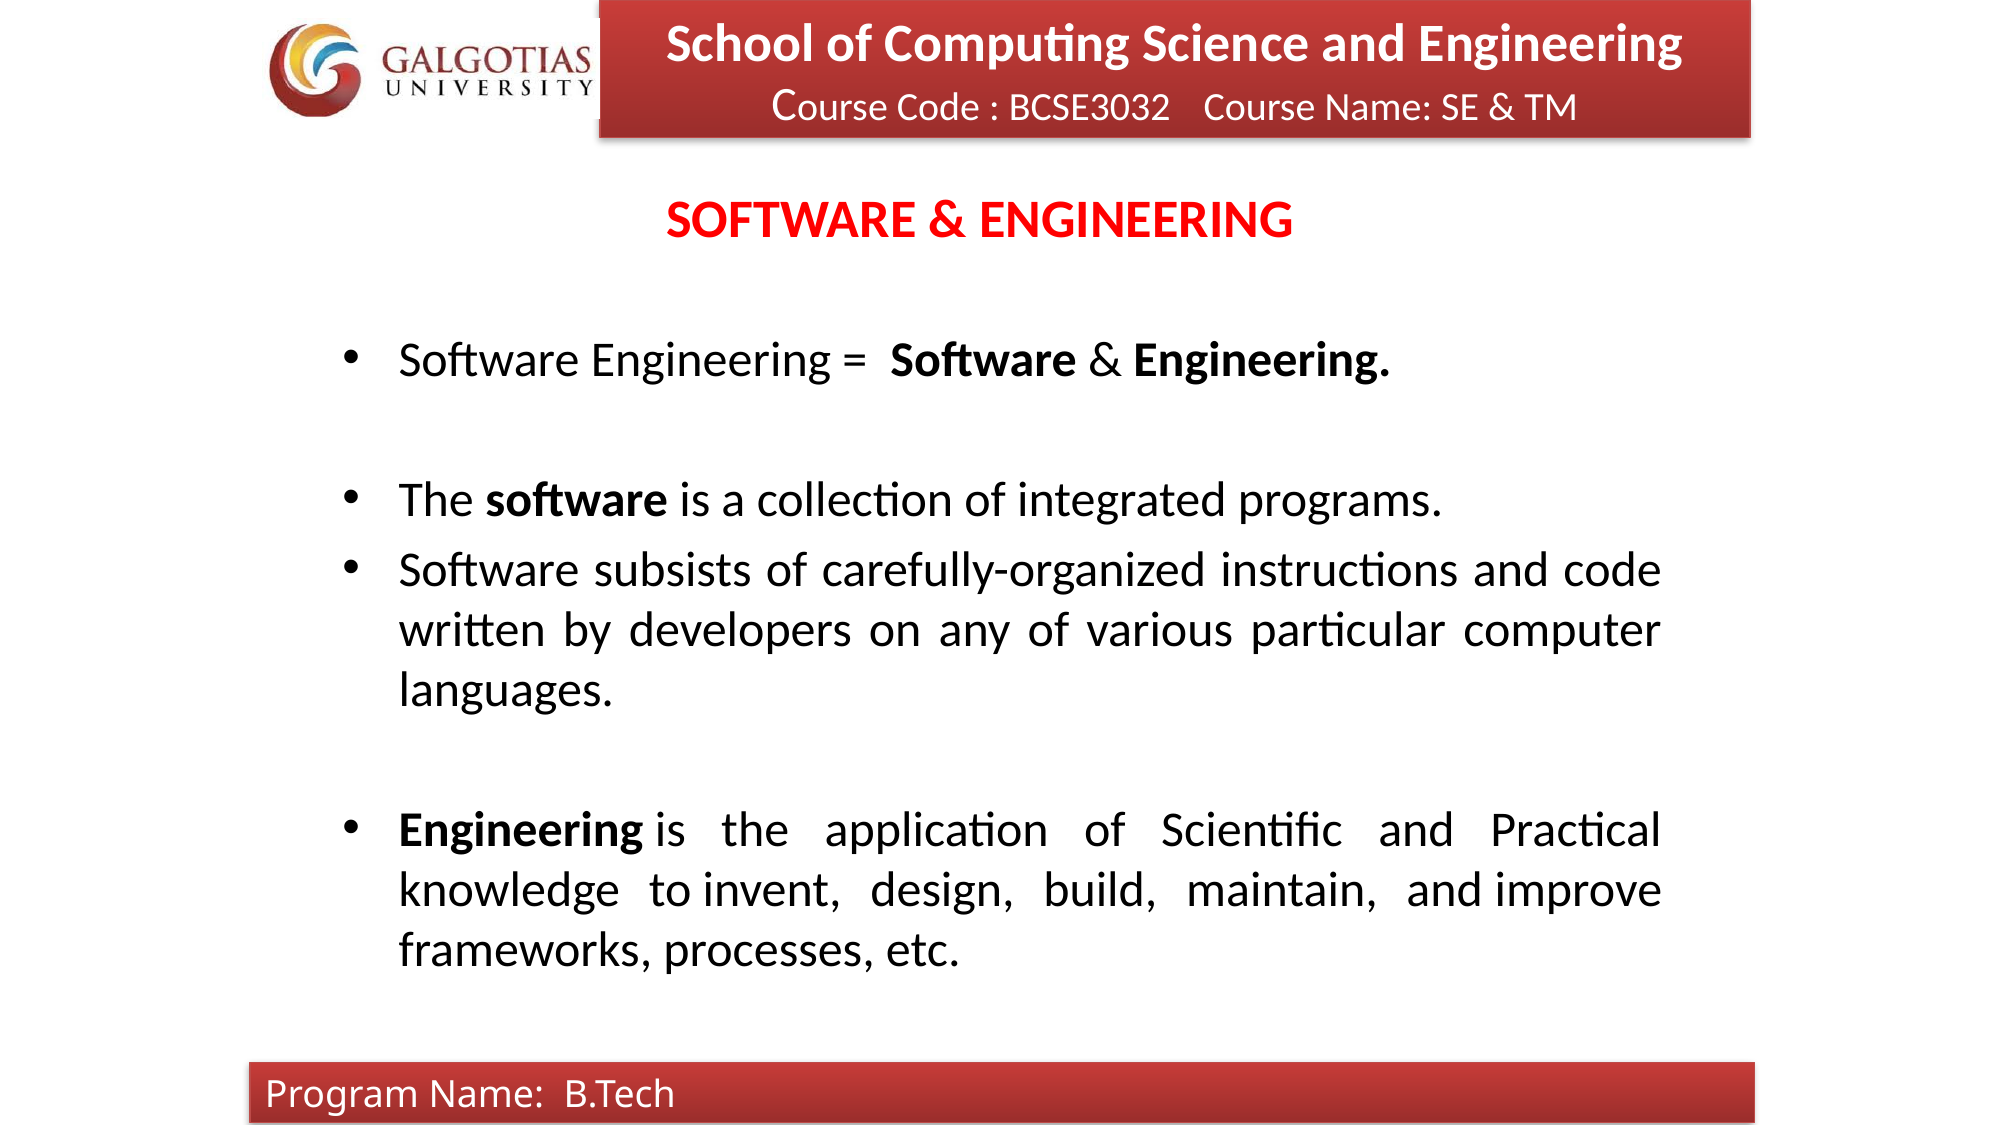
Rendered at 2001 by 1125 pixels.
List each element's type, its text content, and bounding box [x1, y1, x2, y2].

list Software Engineering = Software & Engineering. The software is a collection of integrated programs. Software subsists of carefully-organized instructions and code written by developers on any of various particular computer languages. Engineering is the application of Scientific and Practical knowledge to invent, design, build, maintain, and improve frameworks, processes, etc. [327, 318, 1678, 1025]
title School of Computing Science and Engineering Course Code : BCSE3032 Course Name: SE & TM [600, 0, 1750, 138]
picture [262, 18, 601, 120]
text_box Program Name: B.Tech [249, 1062, 1755, 1123]
text_box SOFTWARE & ENGINEERING [289, 184, 1672, 241]
